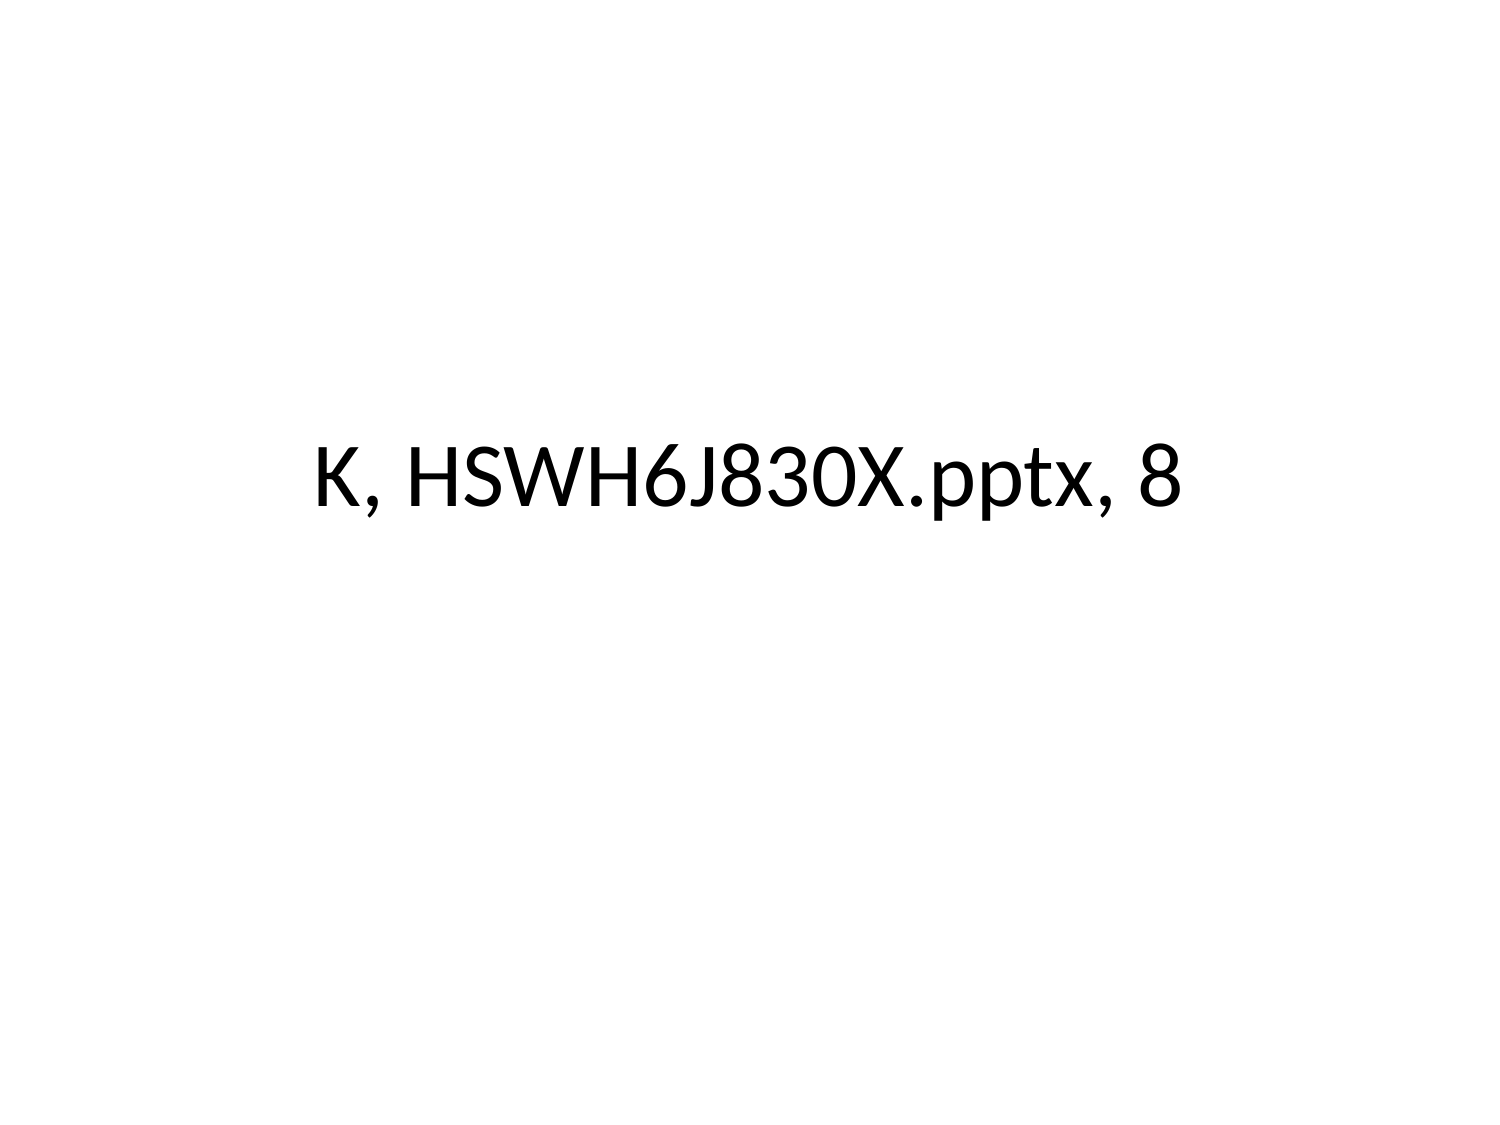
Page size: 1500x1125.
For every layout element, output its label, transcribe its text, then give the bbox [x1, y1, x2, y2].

title K, HSWH6J830X.pptx, 8 [112, 349, 1388, 591]
